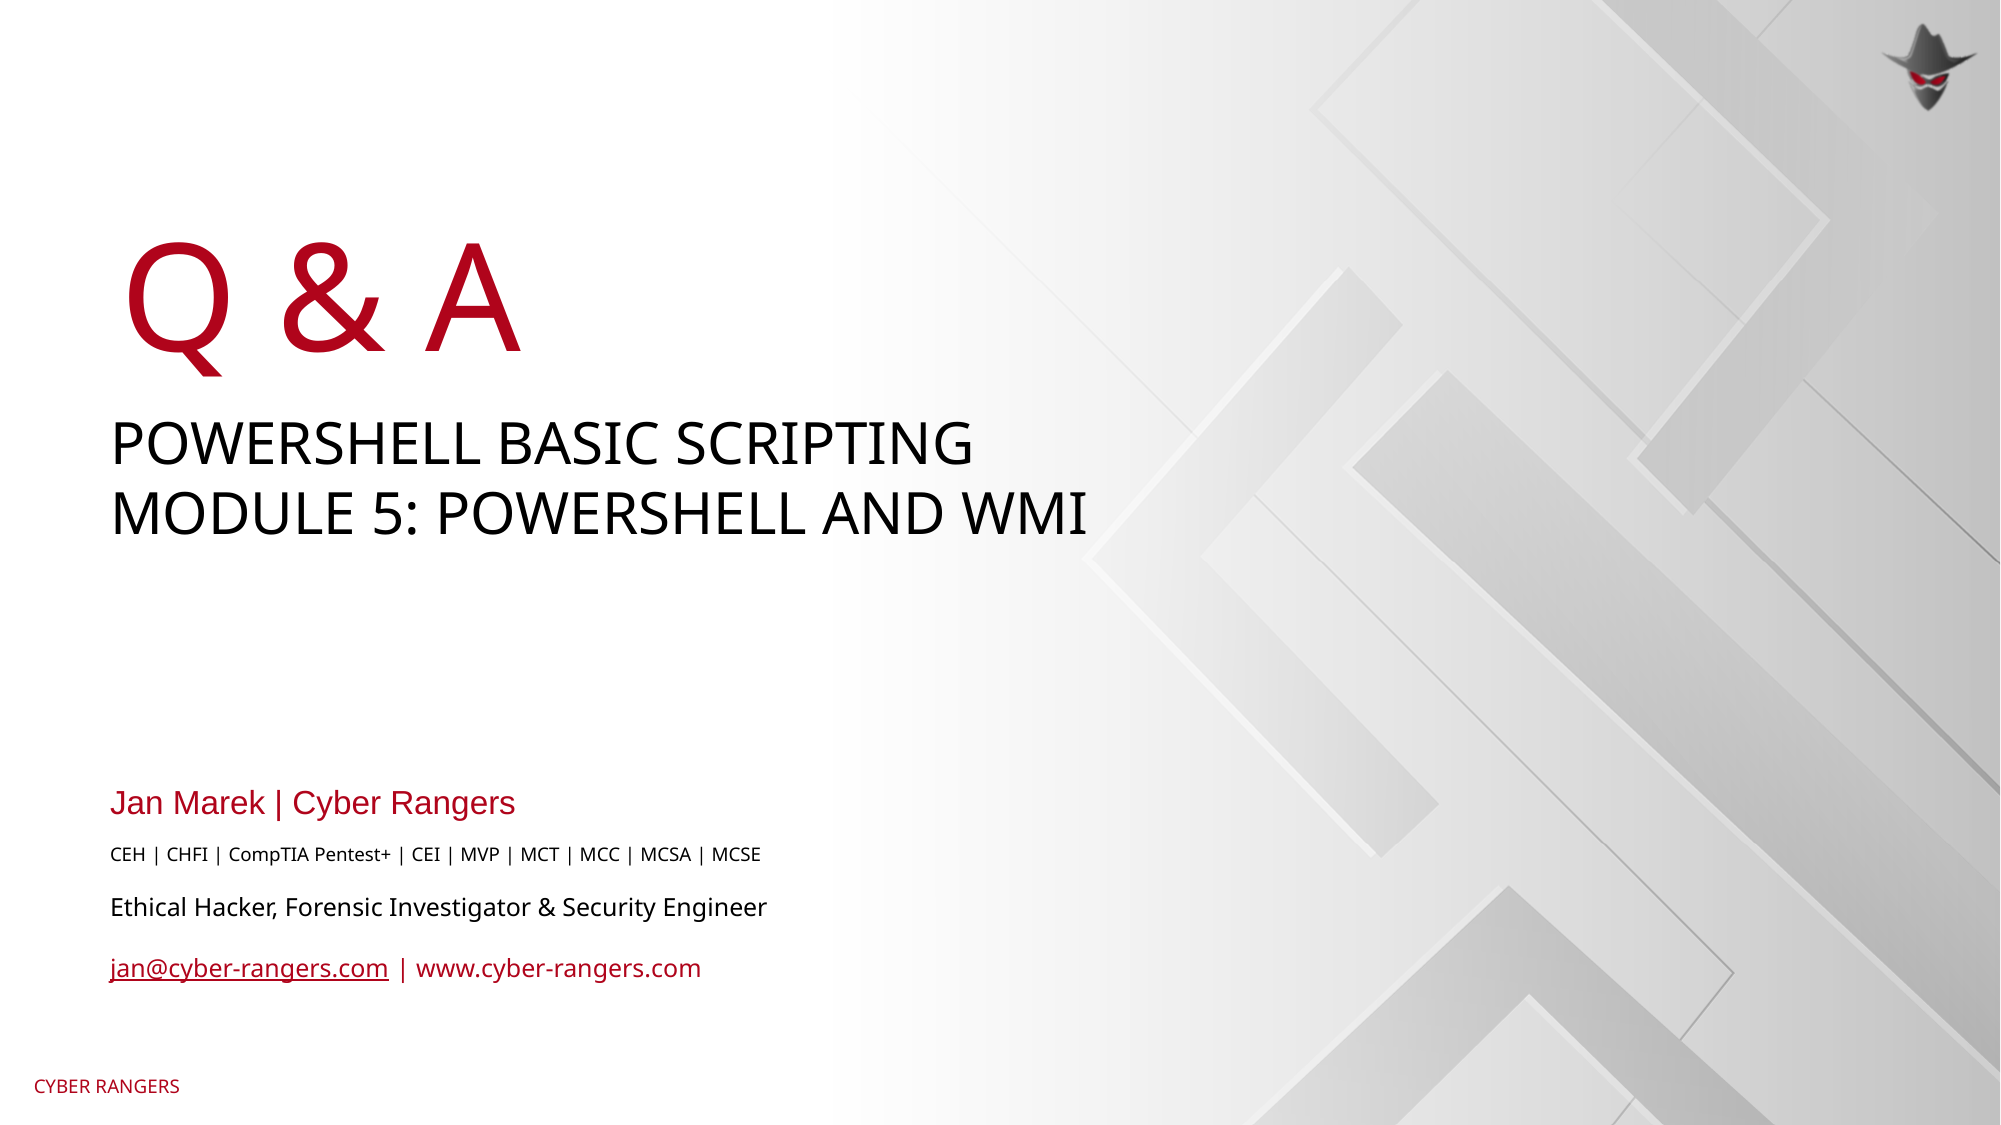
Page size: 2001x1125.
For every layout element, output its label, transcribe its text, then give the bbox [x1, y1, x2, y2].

title Powershell basic scripting module 5: PowerShell and WMI [95, 398, 1905, 599]
picture [0, 0, 2001, 1125]
list CEH | CHFI | CompTIA Pentest+ | CEI | MVP | MCT | MCC | MCSA | MCSE [95, 836, 1286, 872]
list jan@cyber-rangers.com | www.cyber-rangers.com [95, 940, 1286, 998]
list Ethical Hacker, Forensic Investigator & Security Engineer [95, 877, 1286, 935]
subtitle Jan Marek | Cyber Rangers [95, 773, 1286, 831]
